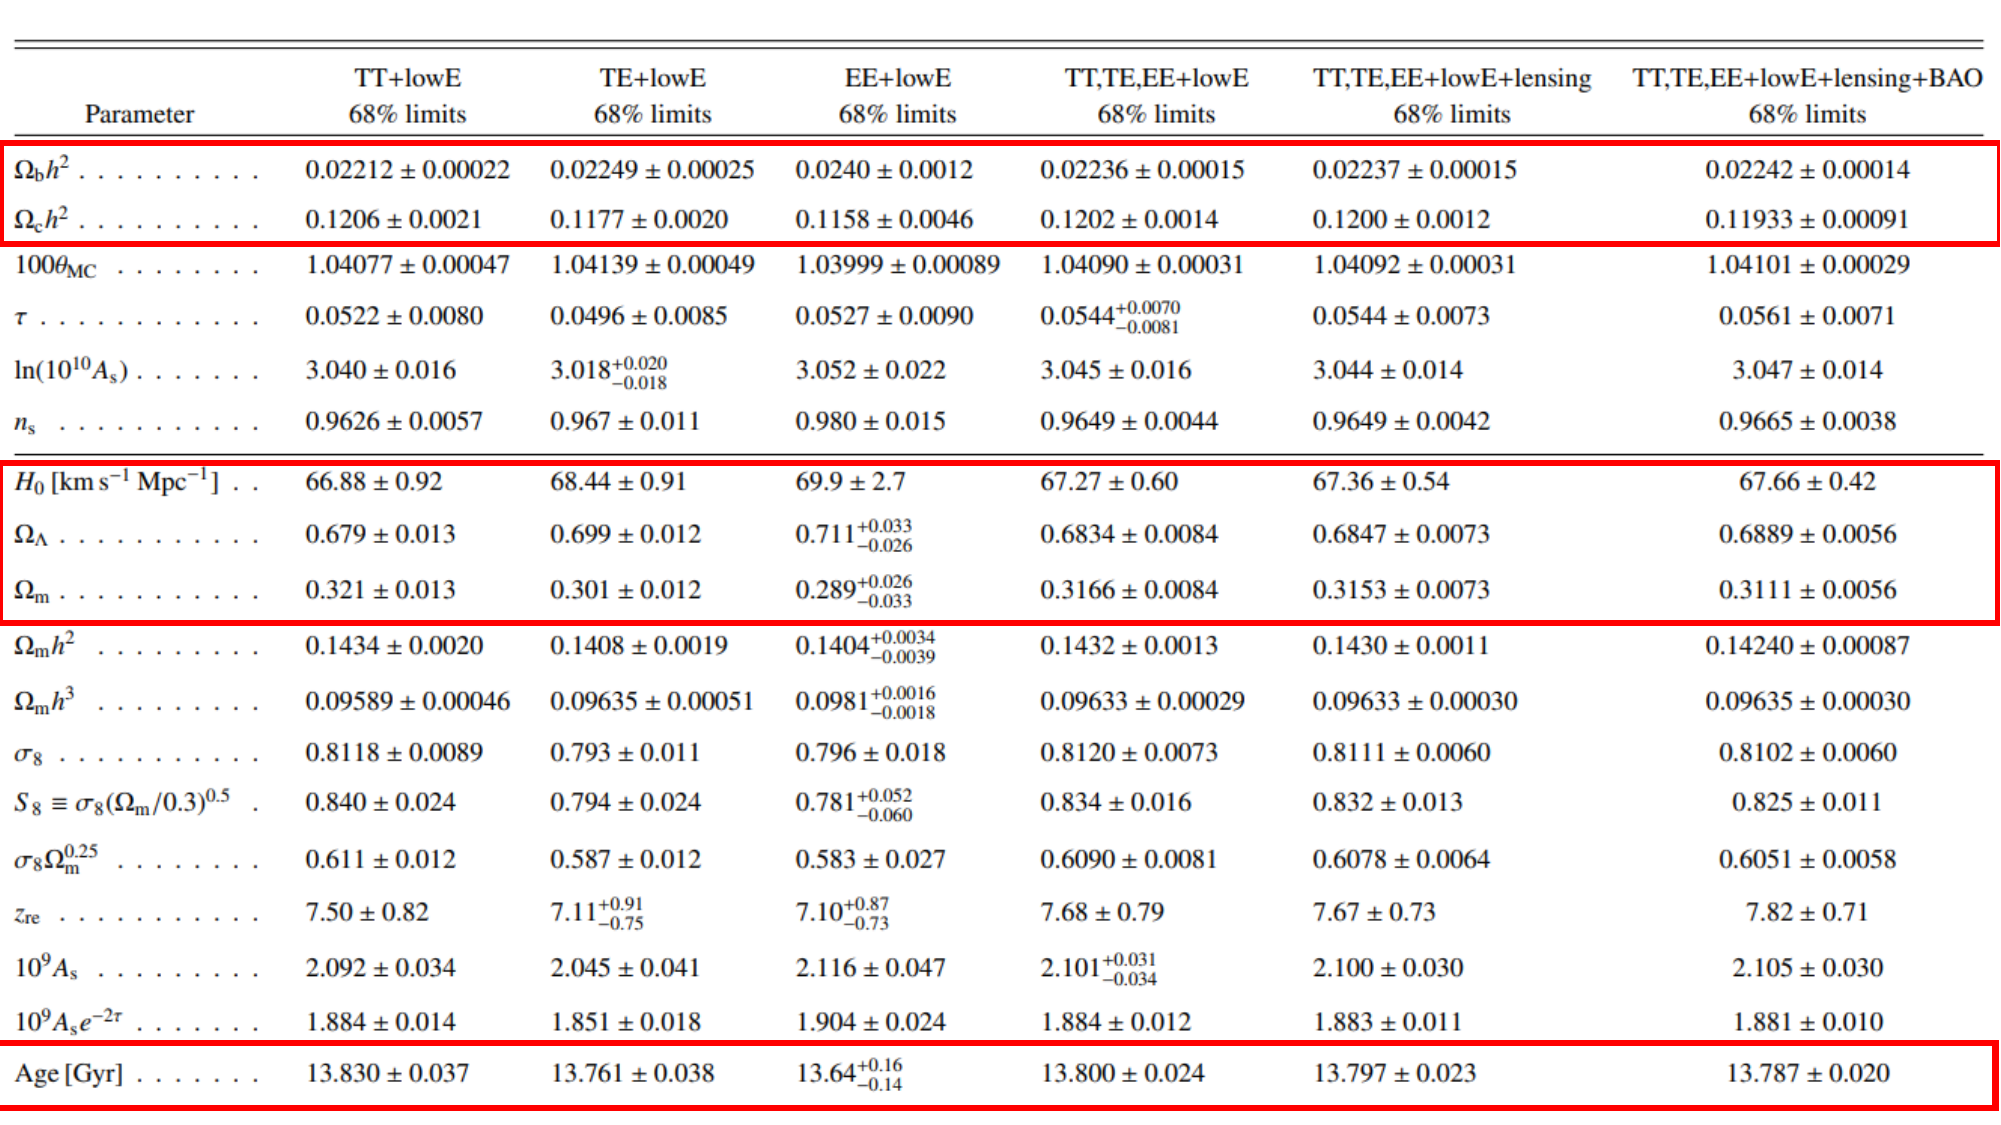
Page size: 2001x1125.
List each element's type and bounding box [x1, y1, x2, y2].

picture [0, 27, 2000, 1098]
text_box [0, 1098, 1997, 1109]
